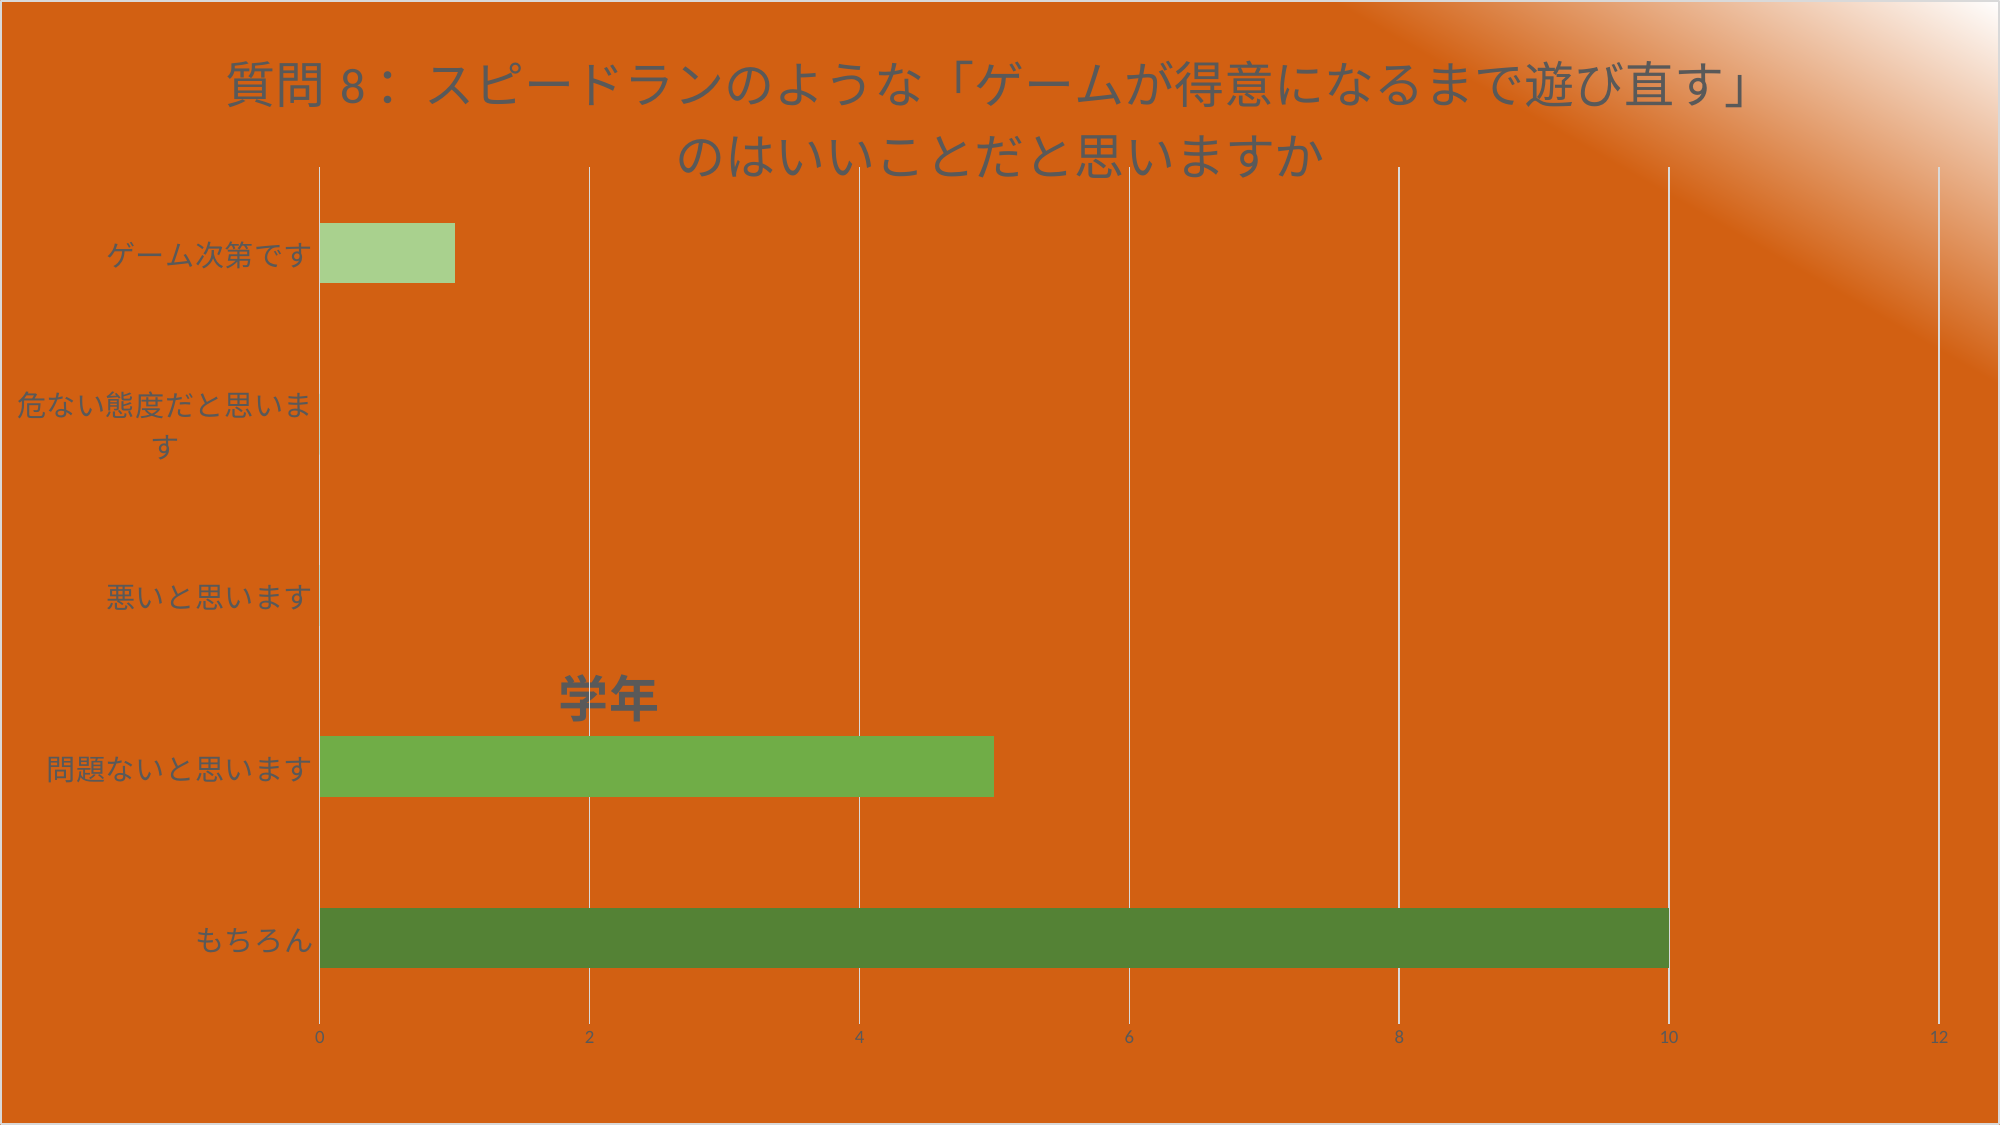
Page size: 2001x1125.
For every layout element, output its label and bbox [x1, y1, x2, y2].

chart [0, 0, 2000, 1125]
